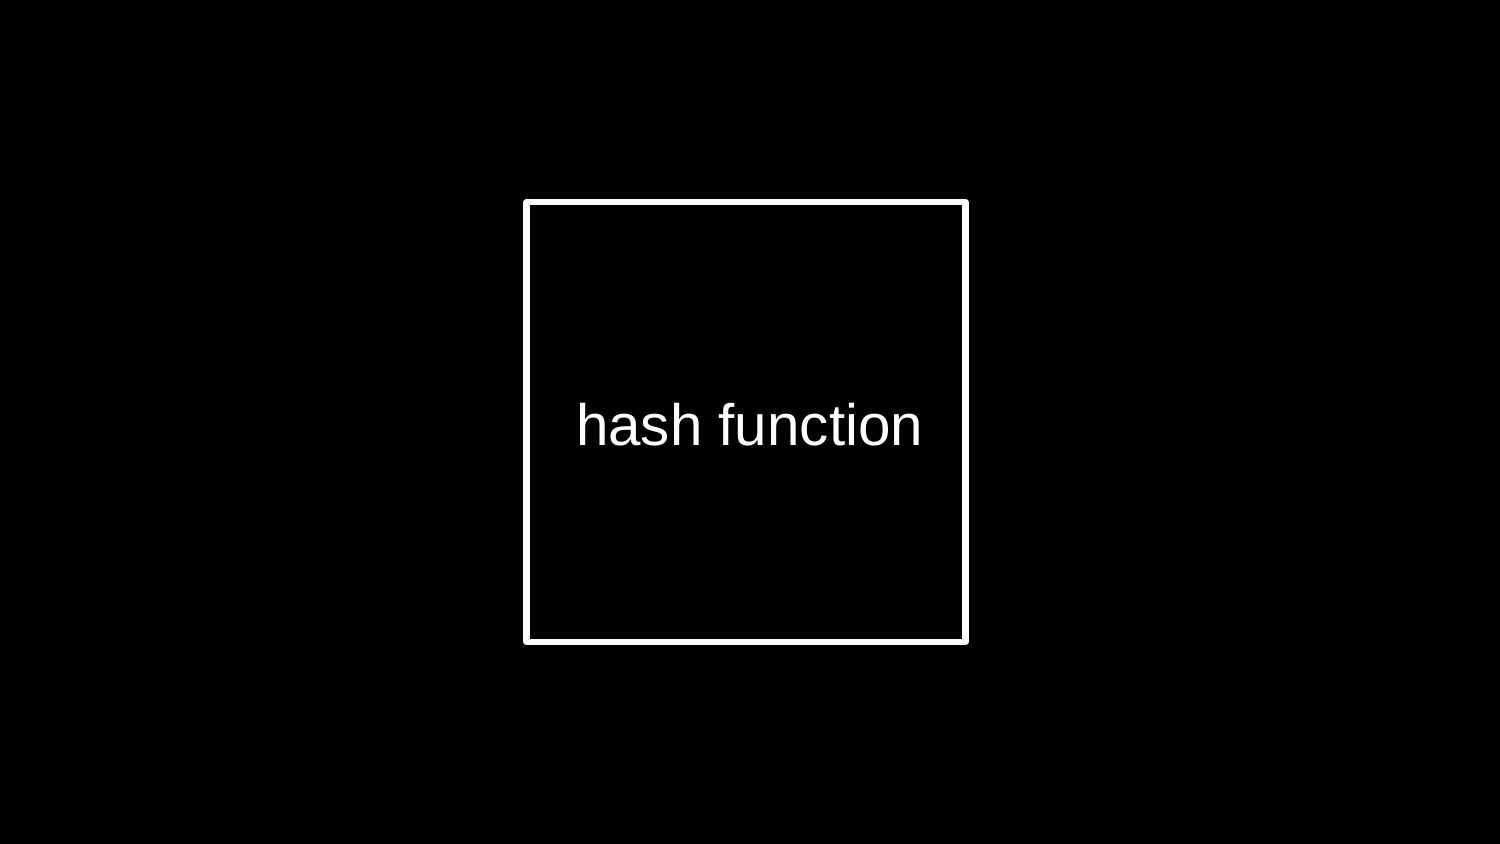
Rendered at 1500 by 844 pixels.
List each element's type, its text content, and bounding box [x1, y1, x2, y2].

text_box [526, 202, 966, 352]
text_box [526, 491, 966, 642]
text_box hash function [51, 352, 1449, 491]
